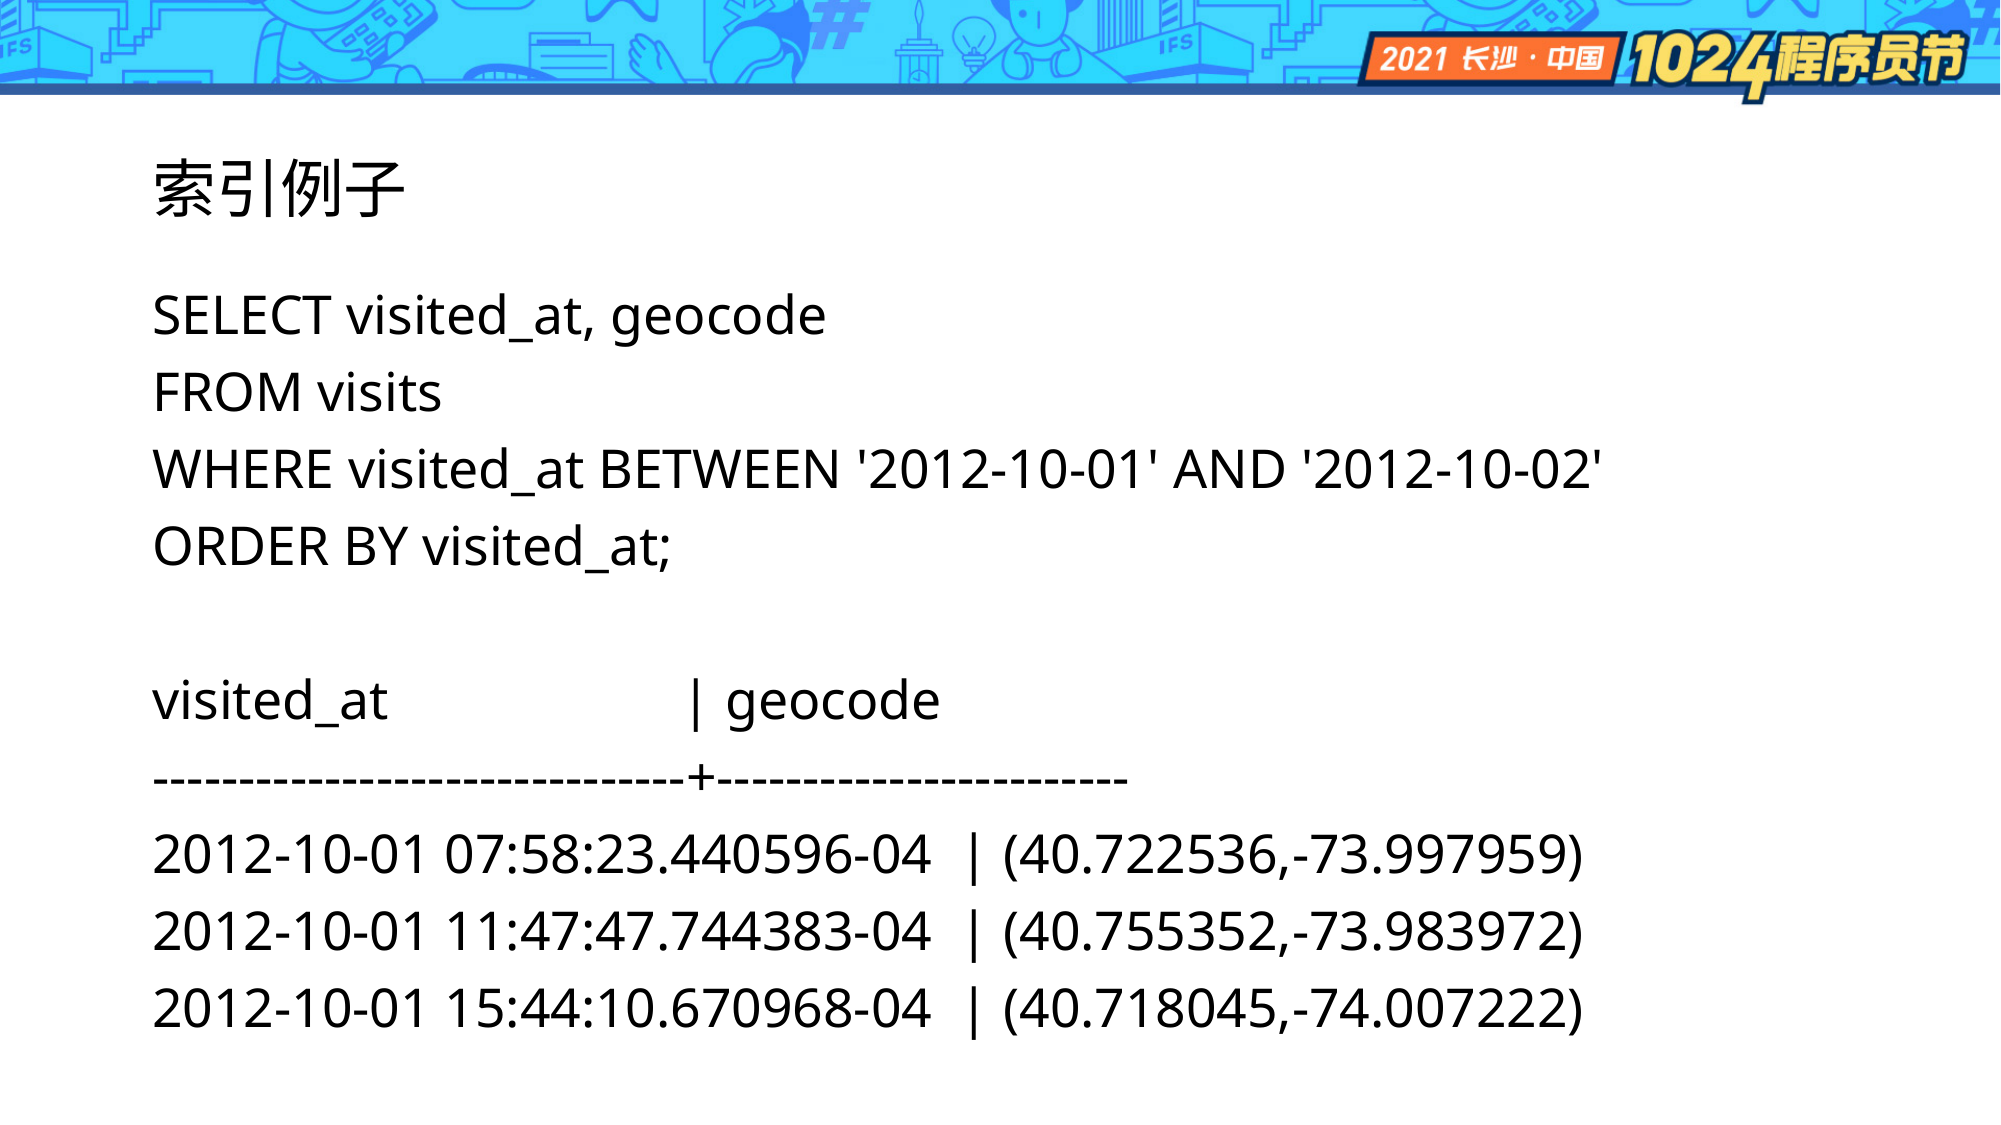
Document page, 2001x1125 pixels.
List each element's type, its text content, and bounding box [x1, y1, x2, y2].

list SELECT visited_at, geocode FROM visits WHERE visited_at BETWEEN '2012-10-01' AND '2012-10-02' ORDER BY visited_at; visited_at | geocode -------------------------------+------------------------ 2012-10-01 07:58:23.440596-04 | (40.722536,-73.997959) 2012-10-01 11:47:47.744383-04 | (40.755352,-73.983972) 2012-10-01 15:44:10.670968-04 | (40.718045,-74.007222) [137, 280, 1863, 1052]
picture [0, 0, 2001, 1125]
title 索引例子 [137, 150, 1863, 235]
